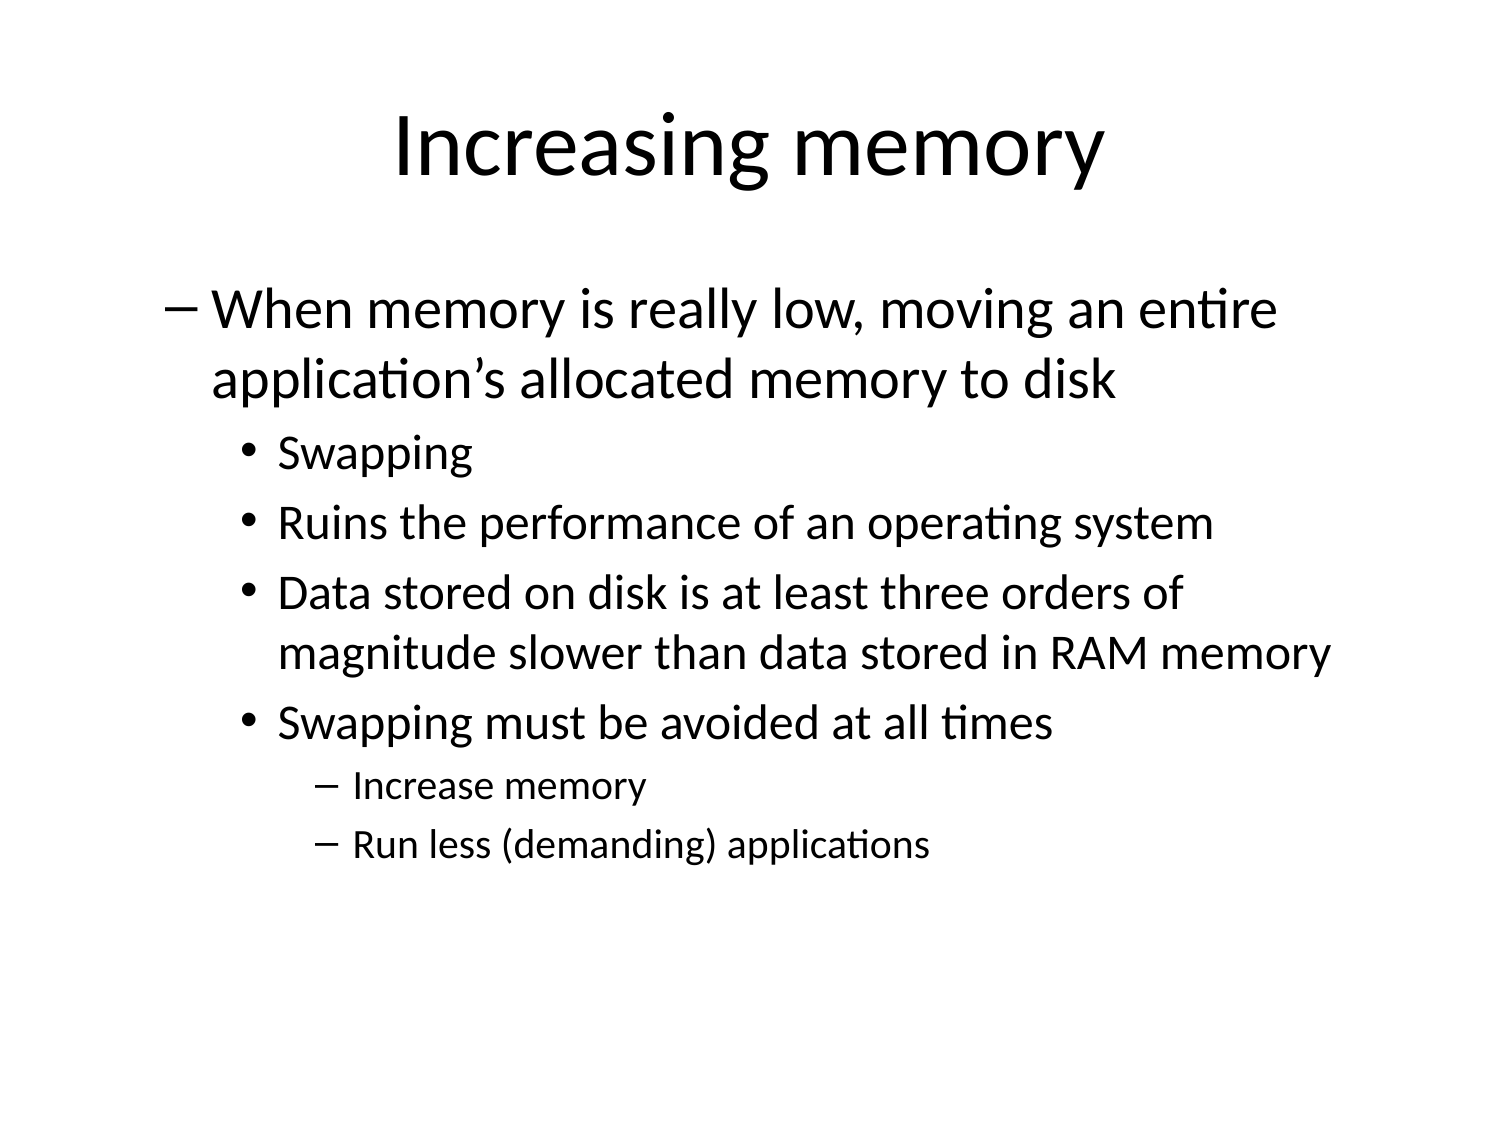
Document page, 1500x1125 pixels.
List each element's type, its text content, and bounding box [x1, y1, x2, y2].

list When memory is really low, moving an entire application’s allocated memory to disk Swapping Ruins the performance of an operating system Data stored on disk is at least three orders of magnitude slower than data stored in RAM memory Swapping must be avoided at all times Increase memory Run less (demanding) applications [75, 262, 1425, 1063]
title Increasing memory [75, 45, 1425, 233]
